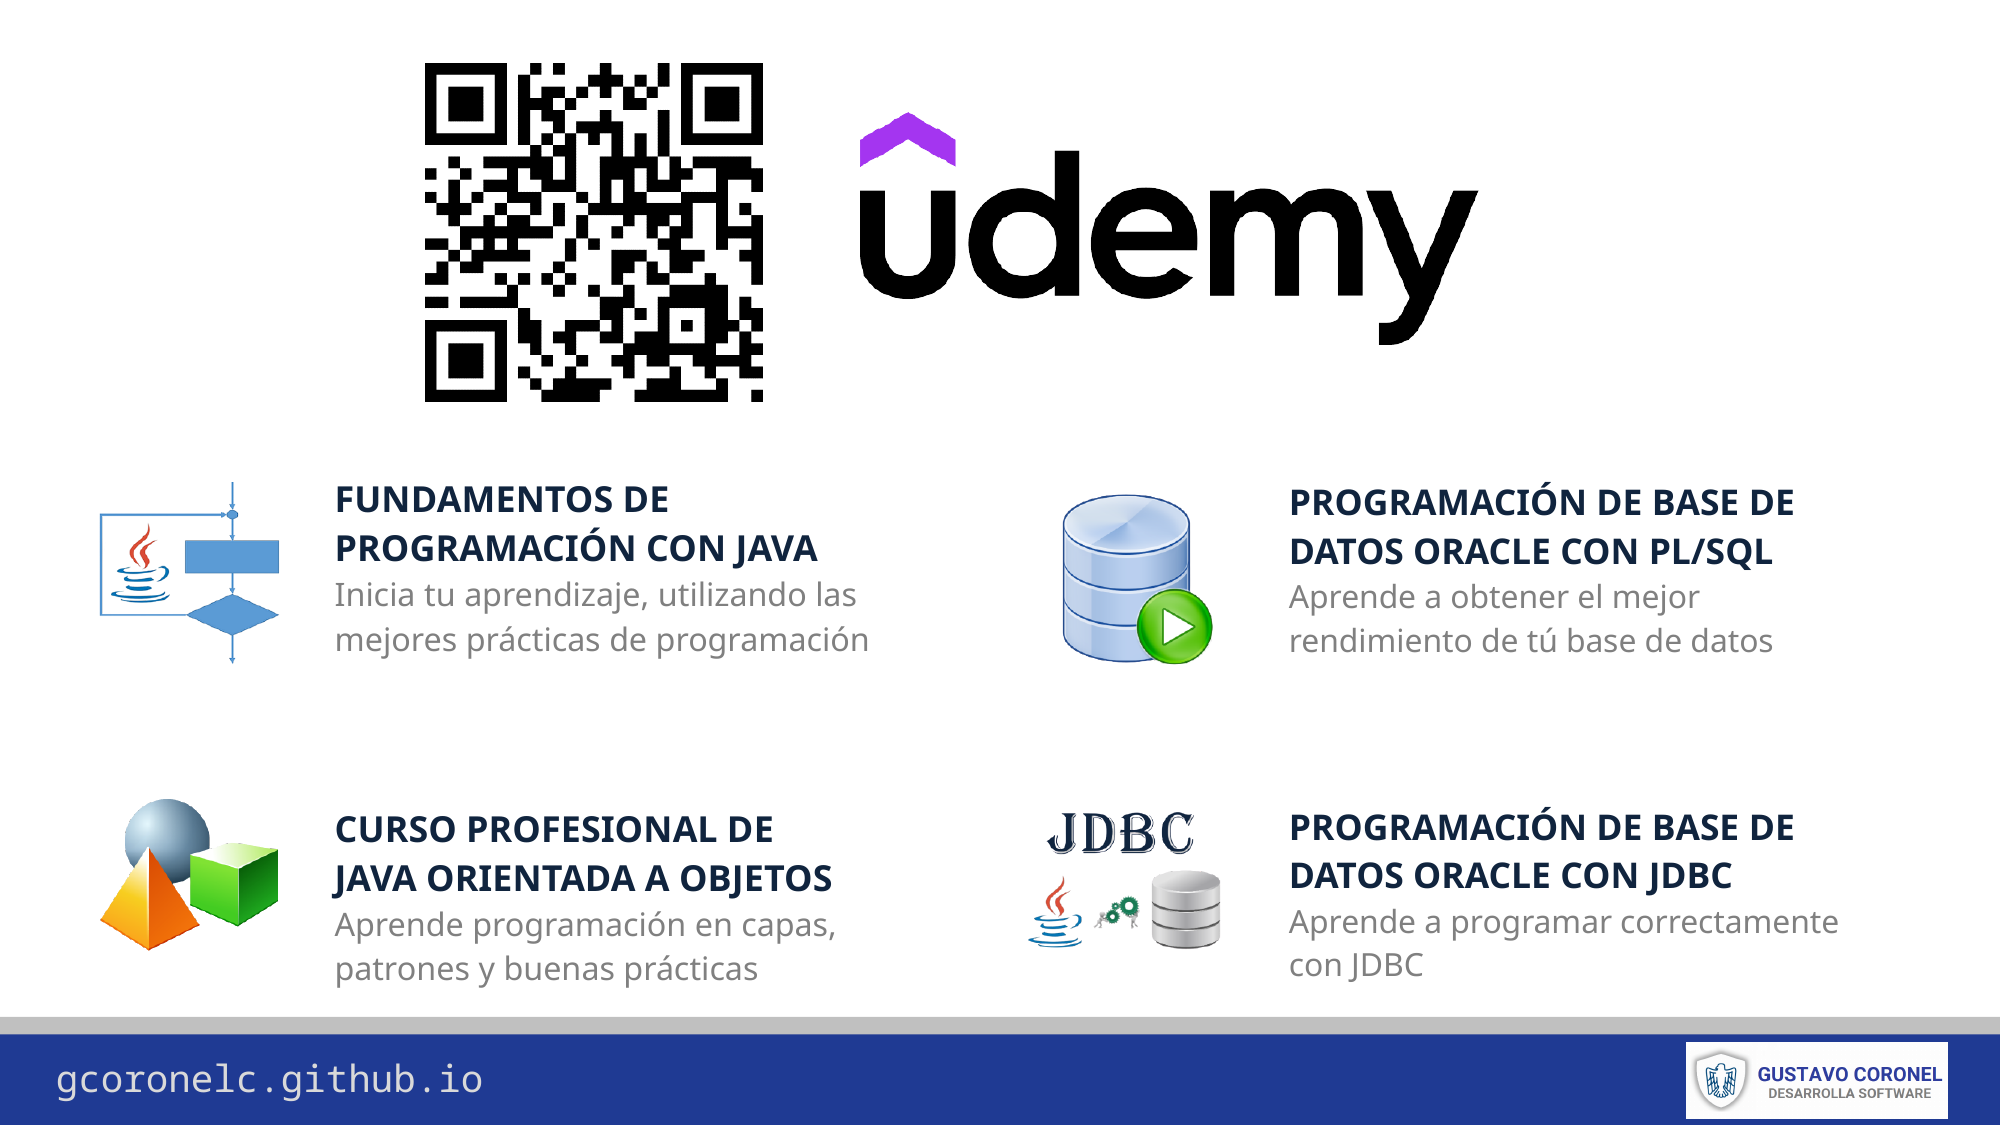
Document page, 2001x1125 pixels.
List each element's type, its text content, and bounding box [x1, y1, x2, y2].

text_box FUNDAMENTOS DE PROGRAMACIÓN CON JAVA Inicia tu aprendizaje, utilizando las mejores prácticas de programación CURSO PROFESIONAL DE JAVA ORIENTADA A OBJETOS Aprende programación en capas, patrones y buenas prácticas [319, 465, 937, 999]
picture [410, 48, 777, 416]
picture [84, 785, 297, 964]
picture [84, 471, 297, 679]
picture [1686, 1042, 1948, 1119]
picture [808, 69, 1524, 395]
picture [1014, 797, 1238, 964]
picture [1025, 477, 1227, 679]
text_box PROGRAMACIÓN DE BASE DE DATOS ORACLE CON PL/SQL Aprende a obtener el mejor rendimiento de tú base de datos PROGRAMACIÓN DE BASE DE DATOS ORACLE CON JDBC Aprende a programar correctamente con JDBC [1274, 465, 1891, 999]
